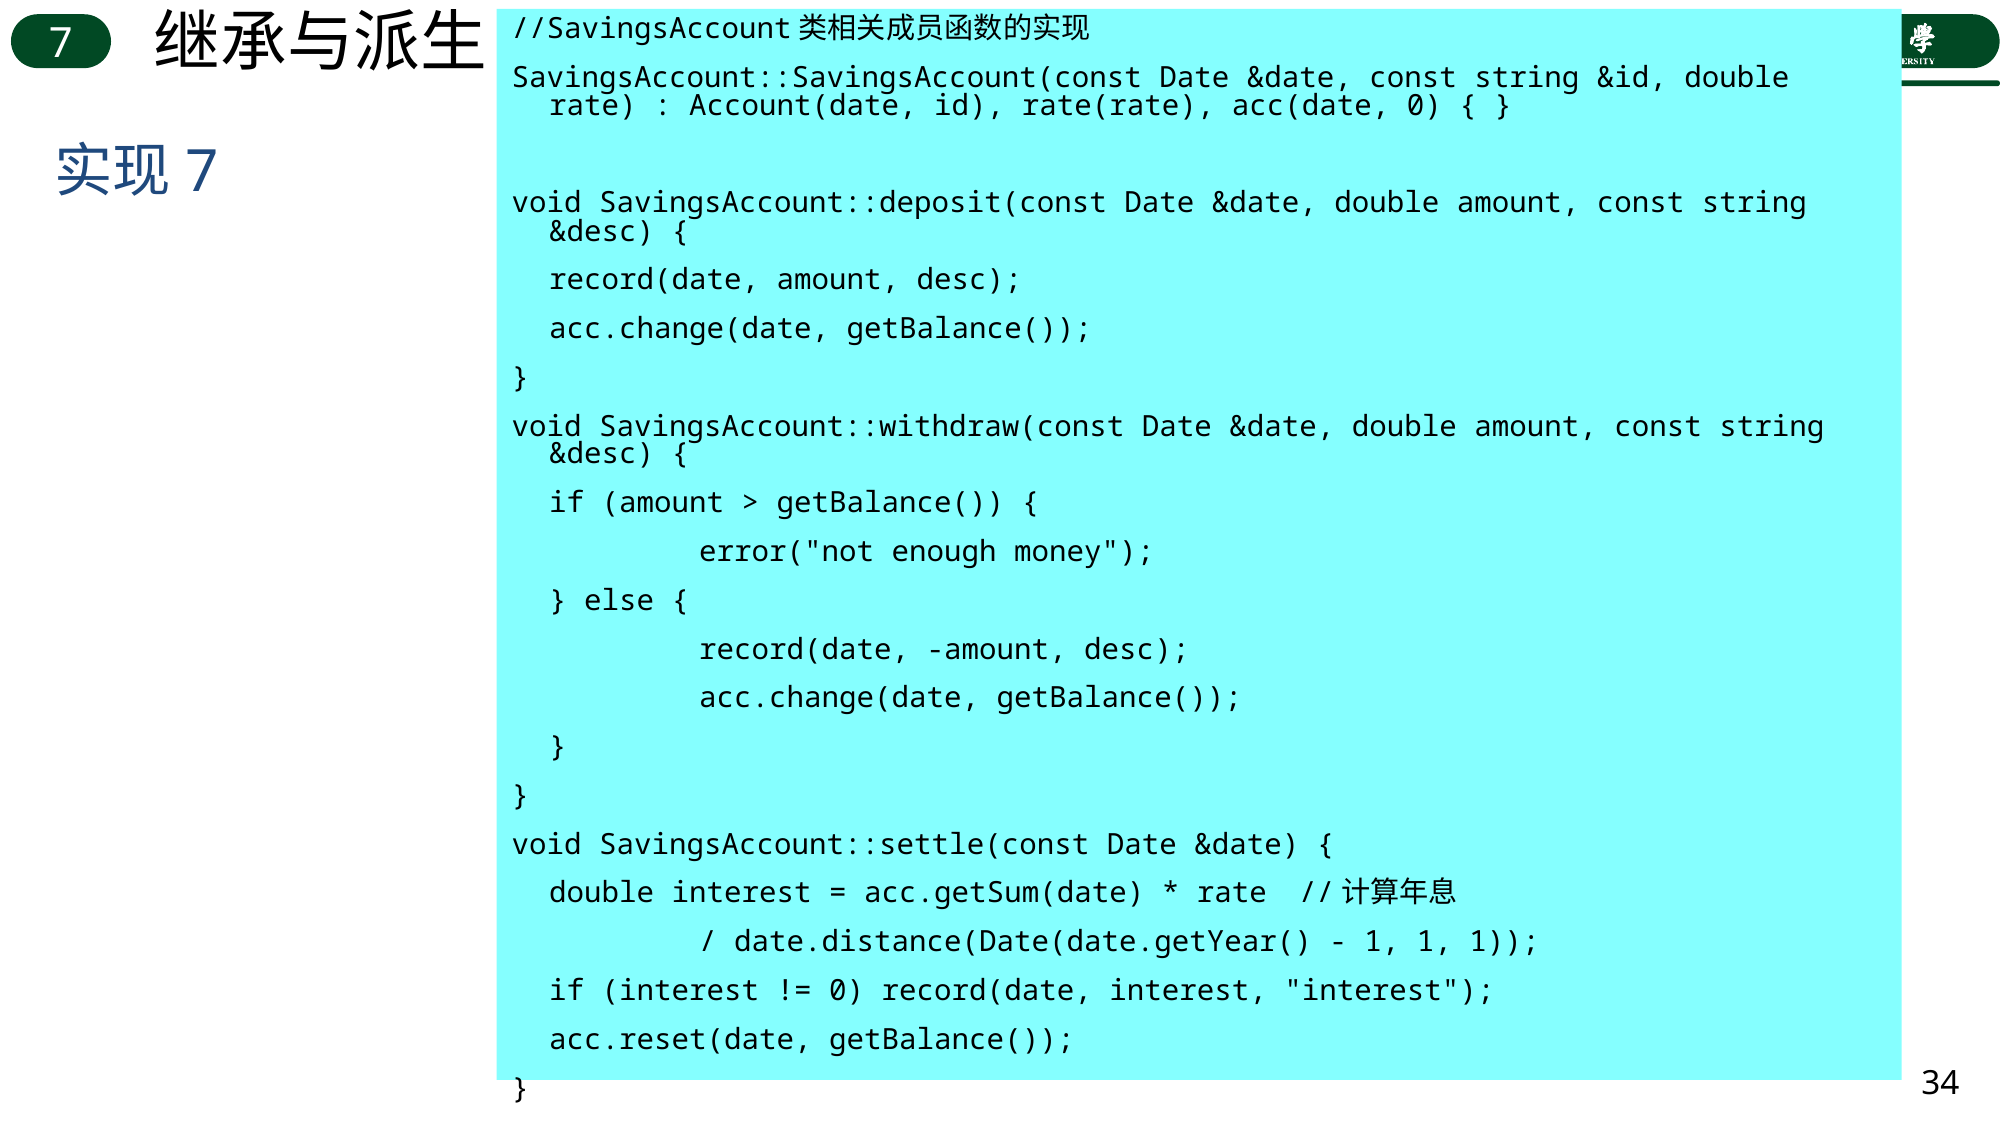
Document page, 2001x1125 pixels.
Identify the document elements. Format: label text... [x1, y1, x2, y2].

slide_number 34 [1901, 1053, 1975, 1114]
list //SavingsAccount类相关成员函数的实现 SavingsAccount::SavingsAccount(const Date &date, const string &id, double rate) : Account(date, id), rate(rate), acc(date, 0) { } void SavingsAccount::deposit(const Date &date, double amount, const string &desc) { record(date, amount, desc); acc.change(date, getBalance()); } void SavingsAccount::withdraw(const Date &date, double amount, const string &desc) { if (amount > getBalance()) { error("not enough money"); } else { record(date, -amount, desc); acc.change(date, getBalance()); } } void SavingsAccount::settle(const Date &date) { double interest = acc.getSum(date) * rate //计算年息 / date.distance(Date(date.getYear() - 1, 1, 1)); if (interest != 0) record(date, interest, "interest"); acc.reset(date, getBalance()); } [496, 8, 1902, 1080]
text_box 继承与派生 [138, 0, 503, 87]
text_box 7 [9, 13, 113, 70]
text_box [1706, 14, 2000, 87]
picture [1749, 8, 1957, 82]
text_box 实现7 [39, 101, 496, 235]
